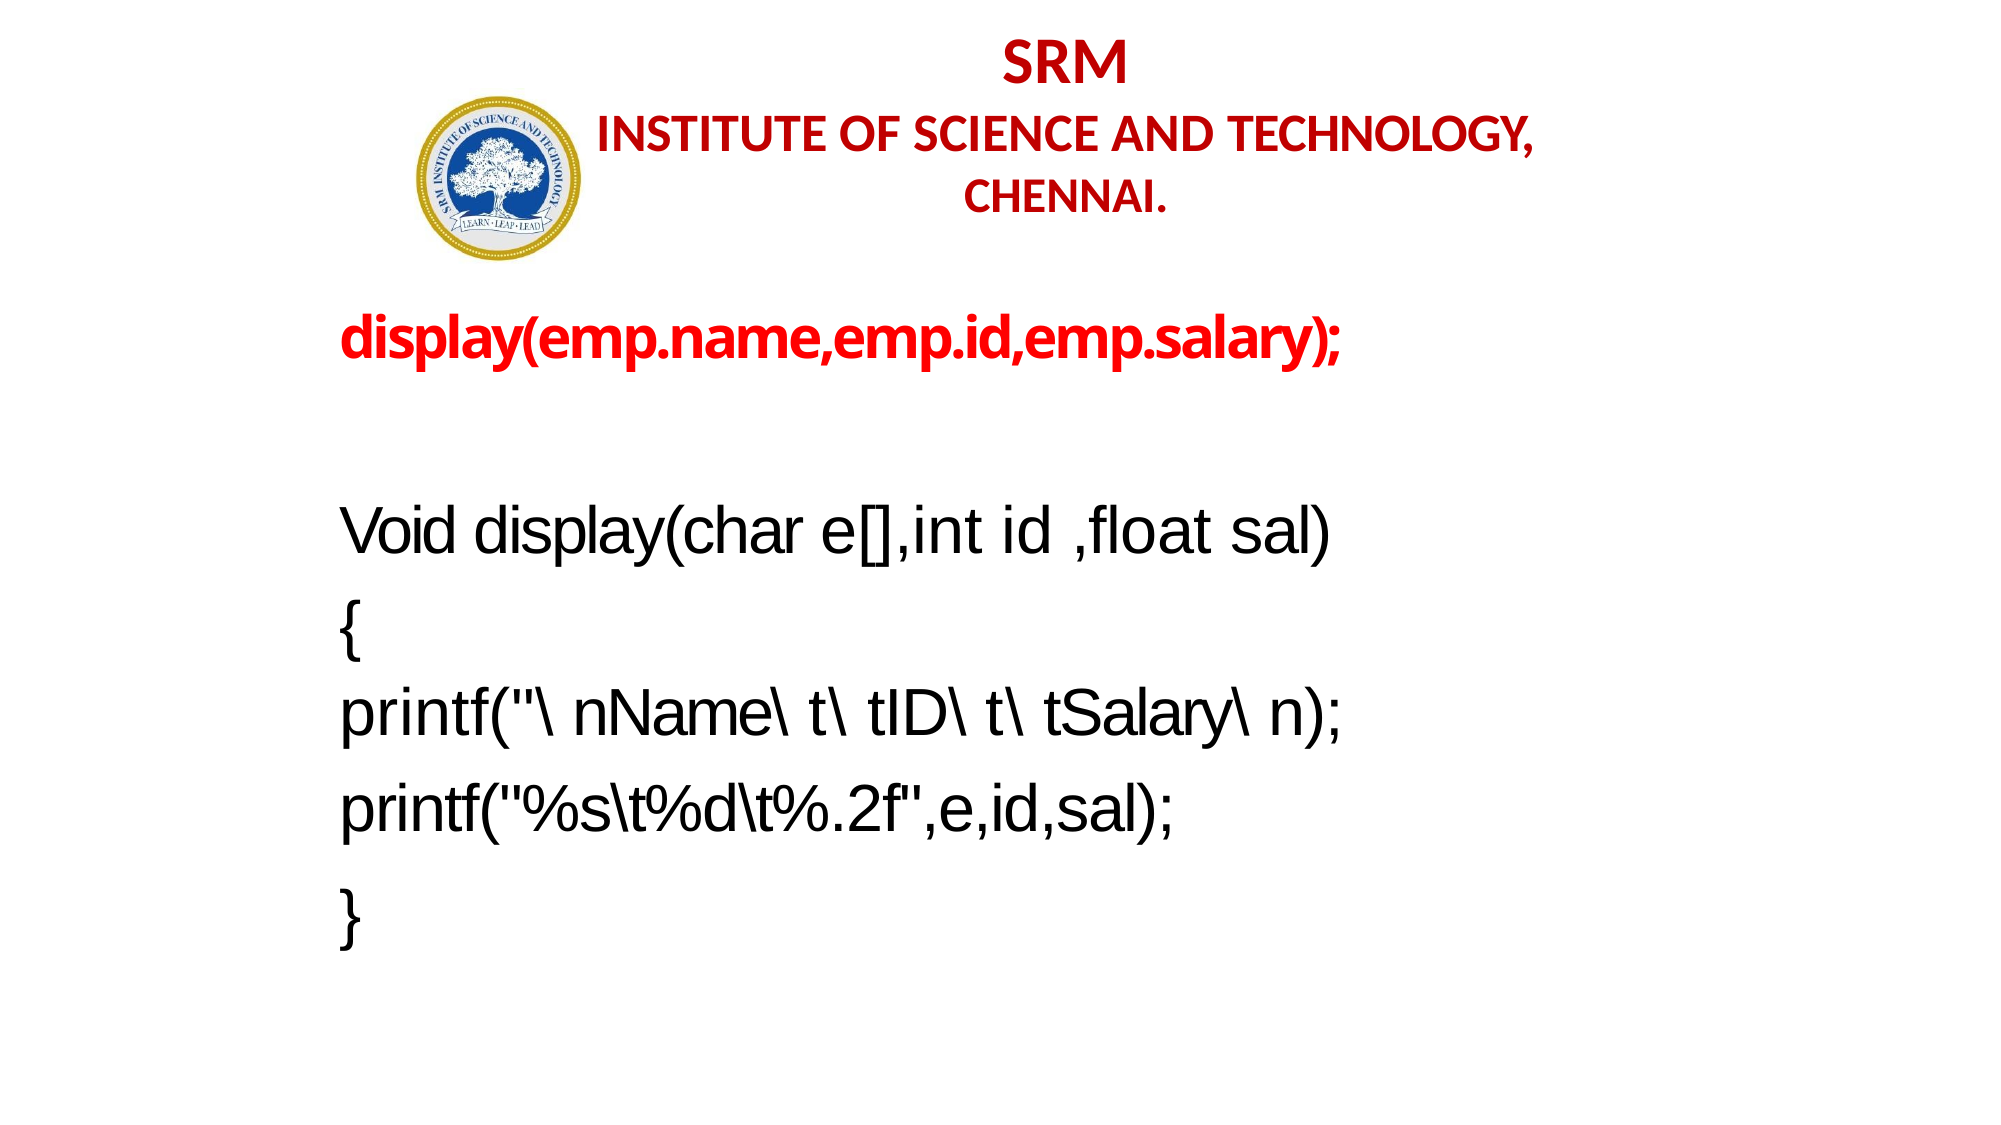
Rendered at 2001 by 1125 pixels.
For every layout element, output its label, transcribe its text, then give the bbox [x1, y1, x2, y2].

text_box SRM INSTITUTE OF SCIENCE AND TECHNOLOGY, CHENNAI. display(emp.name,emp.id,emp.salary); Void display(char e[],int id ,float sal) { printf("\ nName\ t\ tID\ t\ tSalary\ n); printf("%s\t%d\t%.2f",e,id,sal); } [337, 14, 1542, 951]
